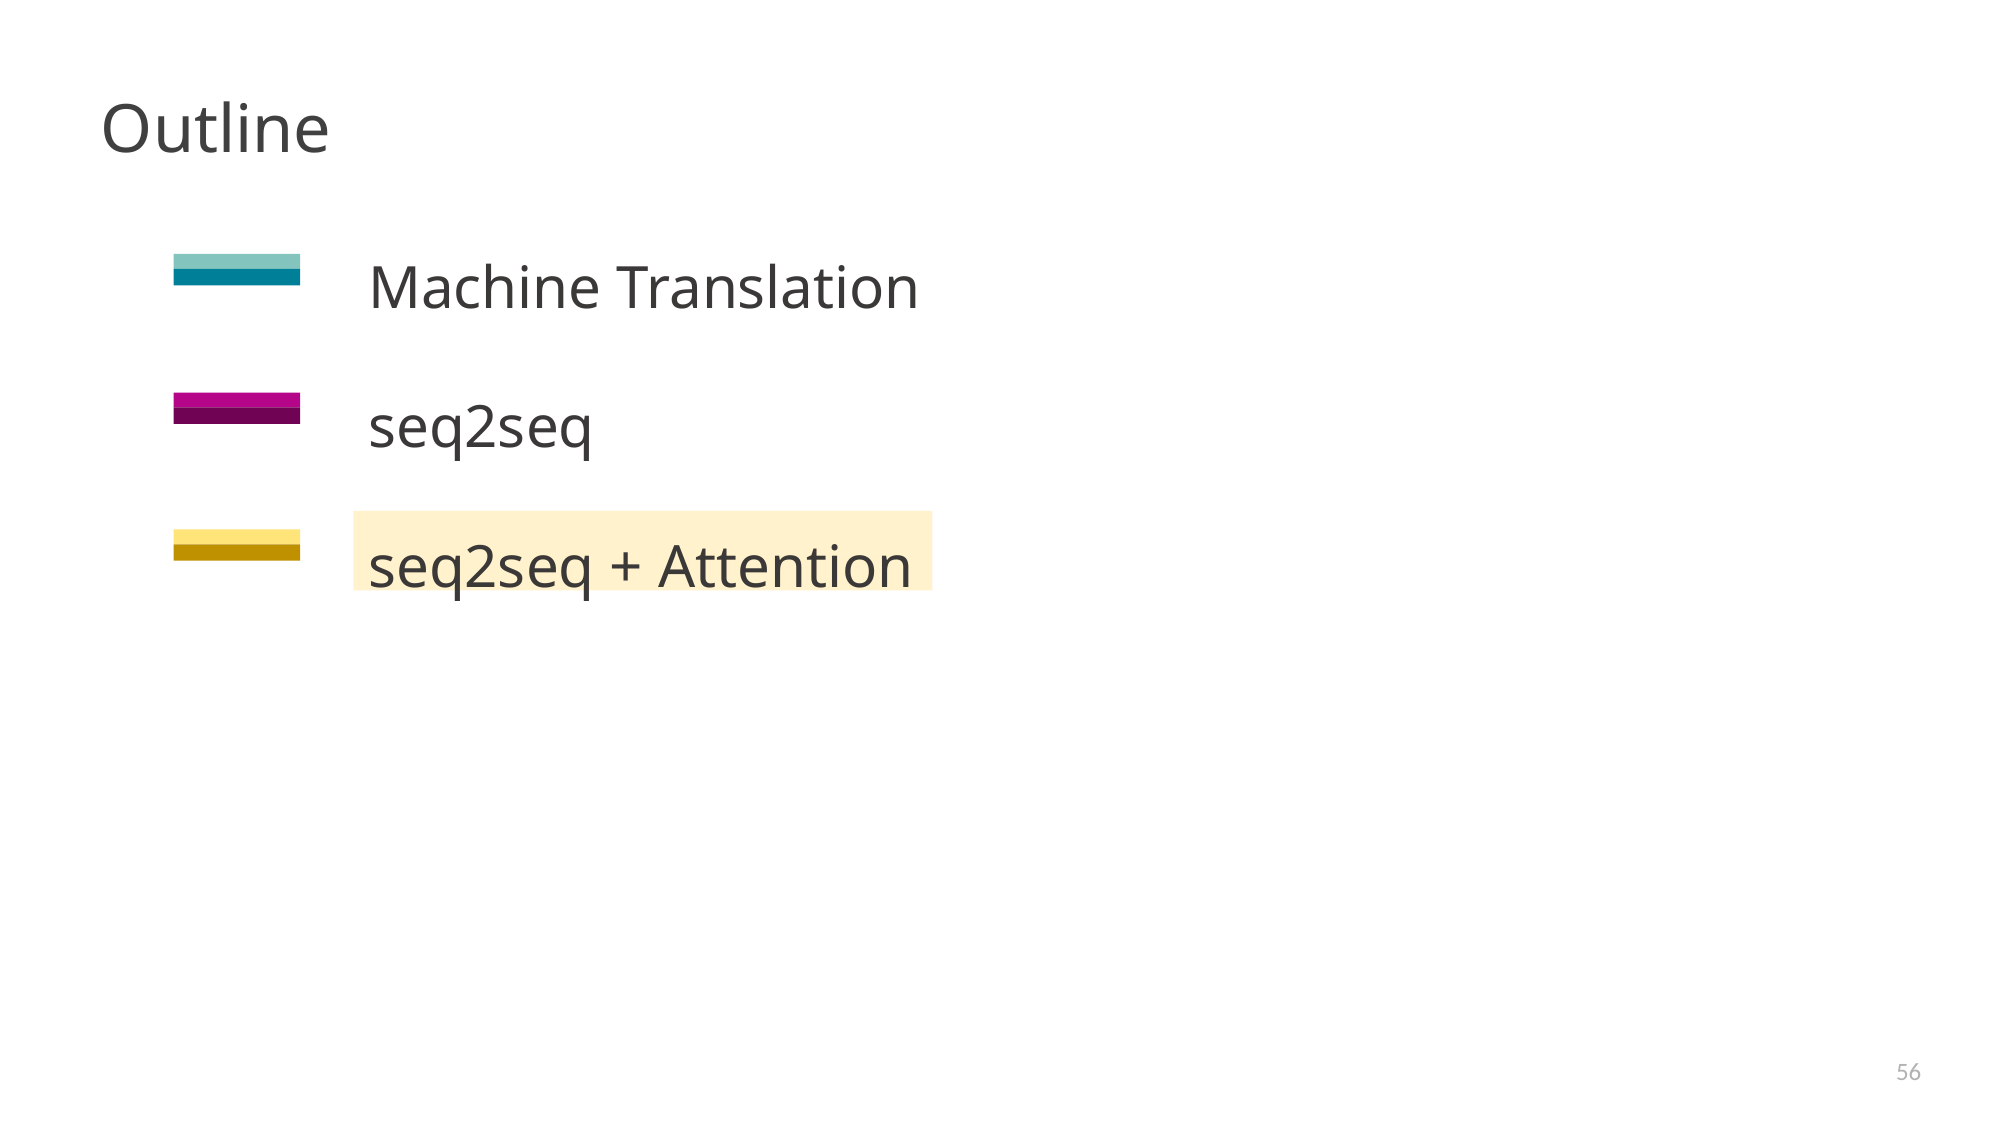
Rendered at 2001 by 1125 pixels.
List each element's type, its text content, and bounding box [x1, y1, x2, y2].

text_box [173, 406, 301, 425]
text_box [173, 253, 301, 268]
text_box Outline [86, 77, 812, 173]
text_box [173, 268, 301, 286]
slide_number 56 [1486, 1040, 1937, 1101]
text_box [173, 543, 301, 562]
text_box [173, 528, 301, 543]
text_box [173, 392, 301, 406]
text_box Machine Translation seq2seq seq2seq + Attention [353, 172, 1344, 867]
